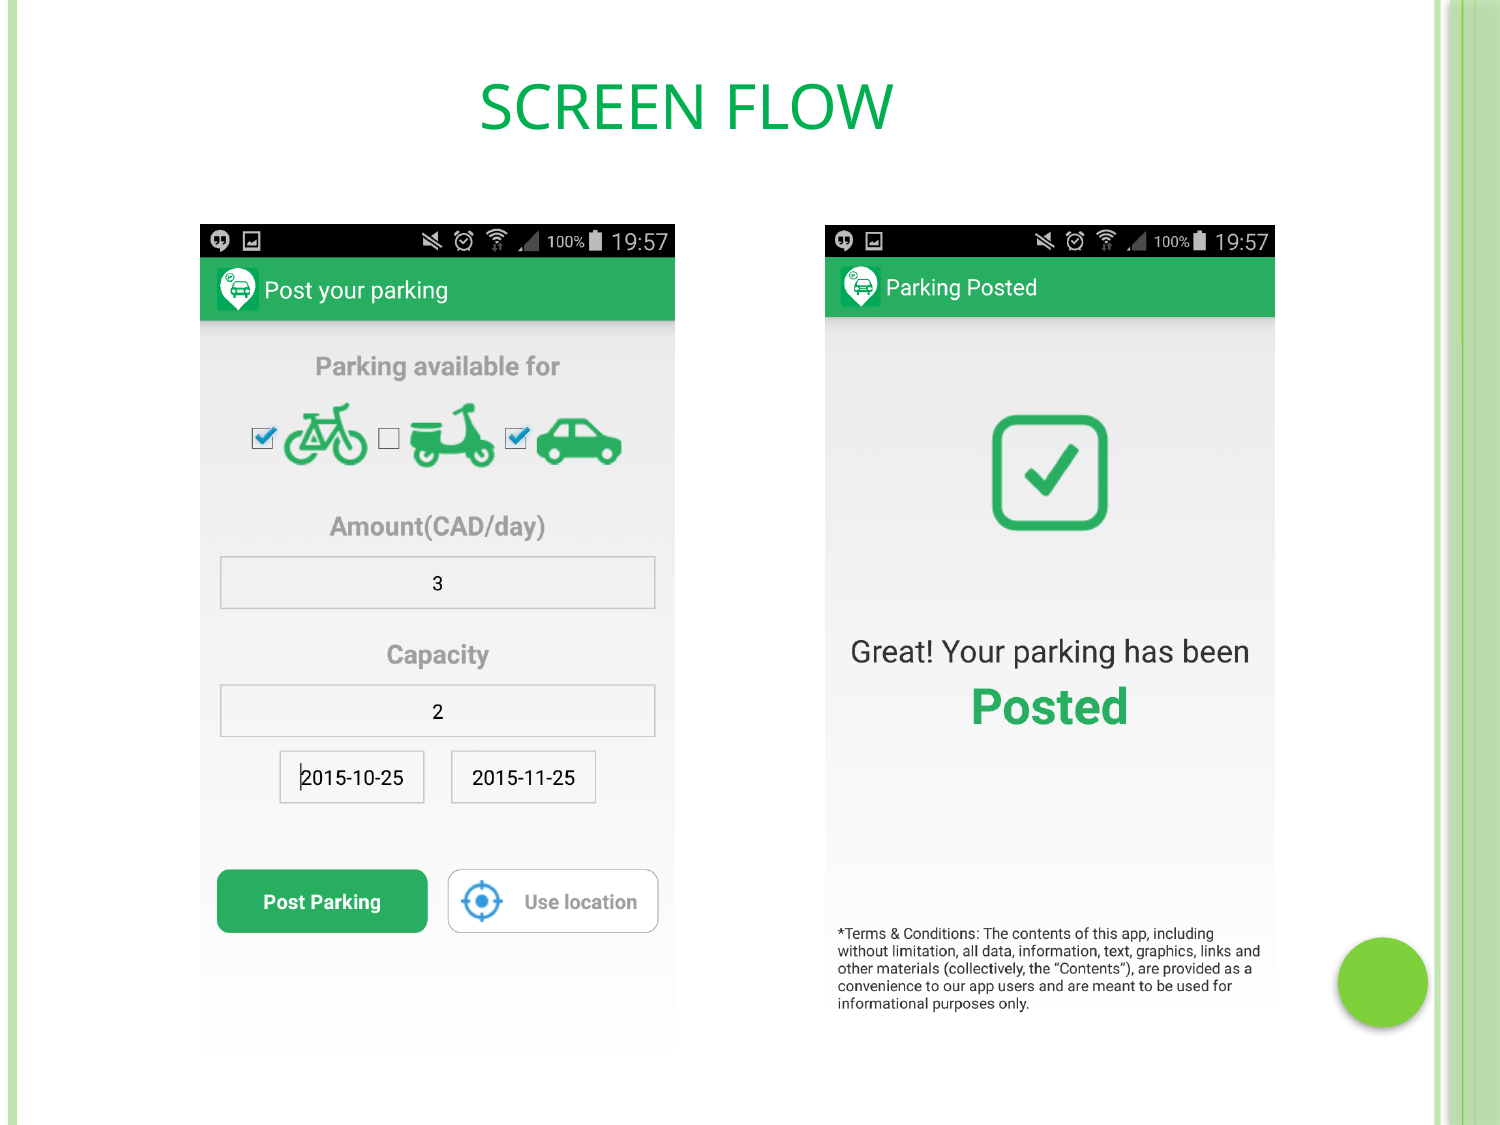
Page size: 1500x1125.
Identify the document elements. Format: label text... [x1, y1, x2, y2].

picture [199, 224, 676, 1070]
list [824, 224, 1276, 1026]
title Screen Flow [75, 0, 1300, 150]
